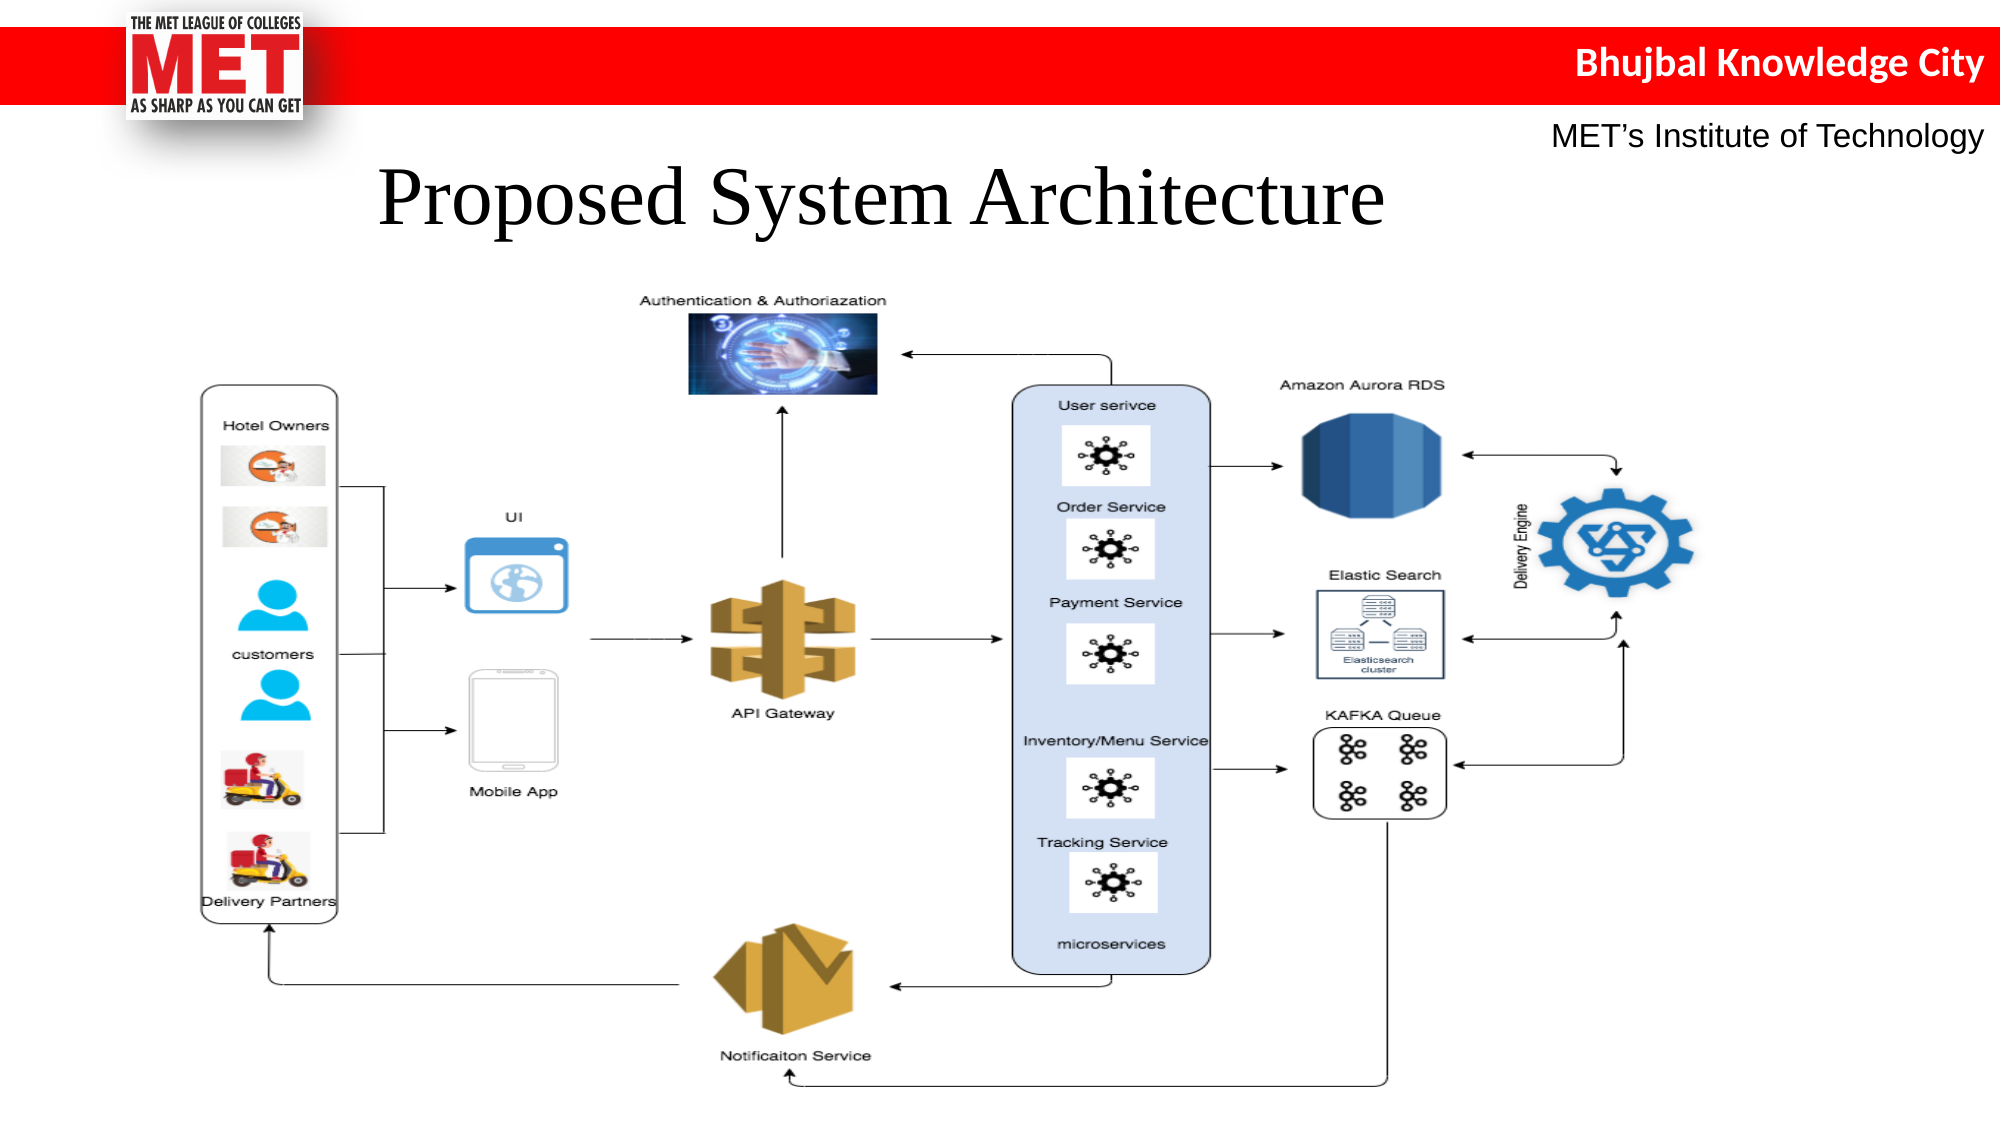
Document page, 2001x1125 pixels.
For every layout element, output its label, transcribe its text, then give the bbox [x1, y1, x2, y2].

title Proposed System Architecture [362, 163, 1638, 250]
picture [187, 290, 1713, 1095]
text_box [0, 12, 2000, 163]
